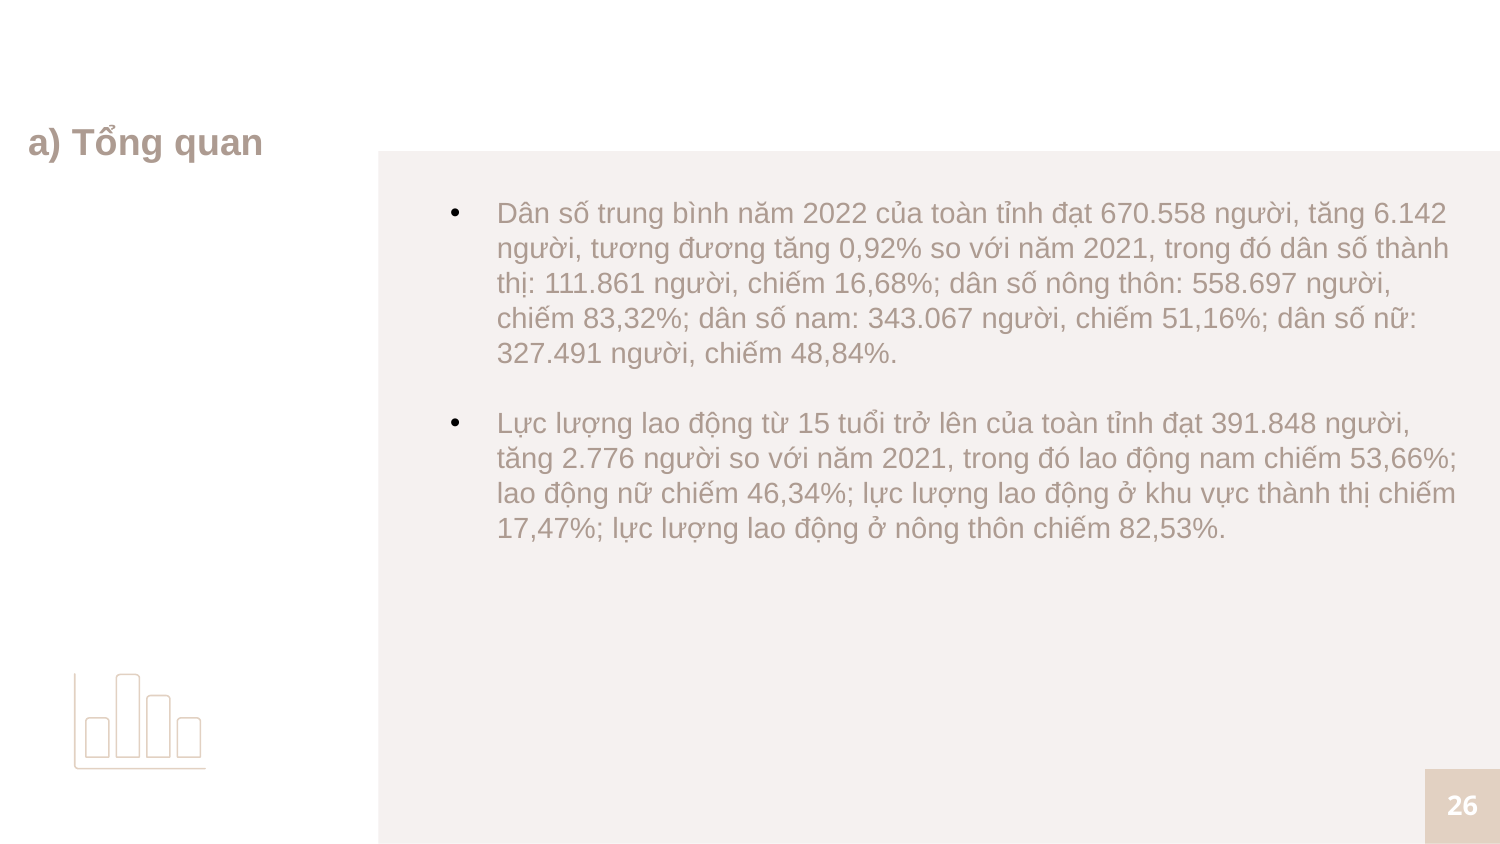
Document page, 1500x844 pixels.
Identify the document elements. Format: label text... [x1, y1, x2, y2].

slide_number 26 [1425, 769, 1500, 844]
text_box Dân số trung bình năm 2022 của toàn tỉnh đạt 670.558 người, tăng 6.142 người, tương đương tăng 0,92% so với năm 2021, trong đó dân số thành thị: 111.861 người, chiếm 16,68%; dân số nông thôn: 558.697 người, chiếm 83,32%; dân số nam: 343.067 người, chiếm 51,16%; dân số nữ: 327.491 người, chiếm 48,84%. Lực lượng lao động từ 15 tuổi trở lên của toàn tỉnh đạt 391.848 người, tăng 2.776 người so với năm 2021, trong đó lao động nam chiếm 53,66%; lao động nữ chiếm 46,34%; lực lượng lao động ở khu vực thành thị chiếm 17,47%; lực lượng lao động ở nông thôn chiếm 82,53%. [435, 187, 1488, 552]
title a) Tổng quan [28, 122, 350, 757]
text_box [74, 673, 206, 769]
